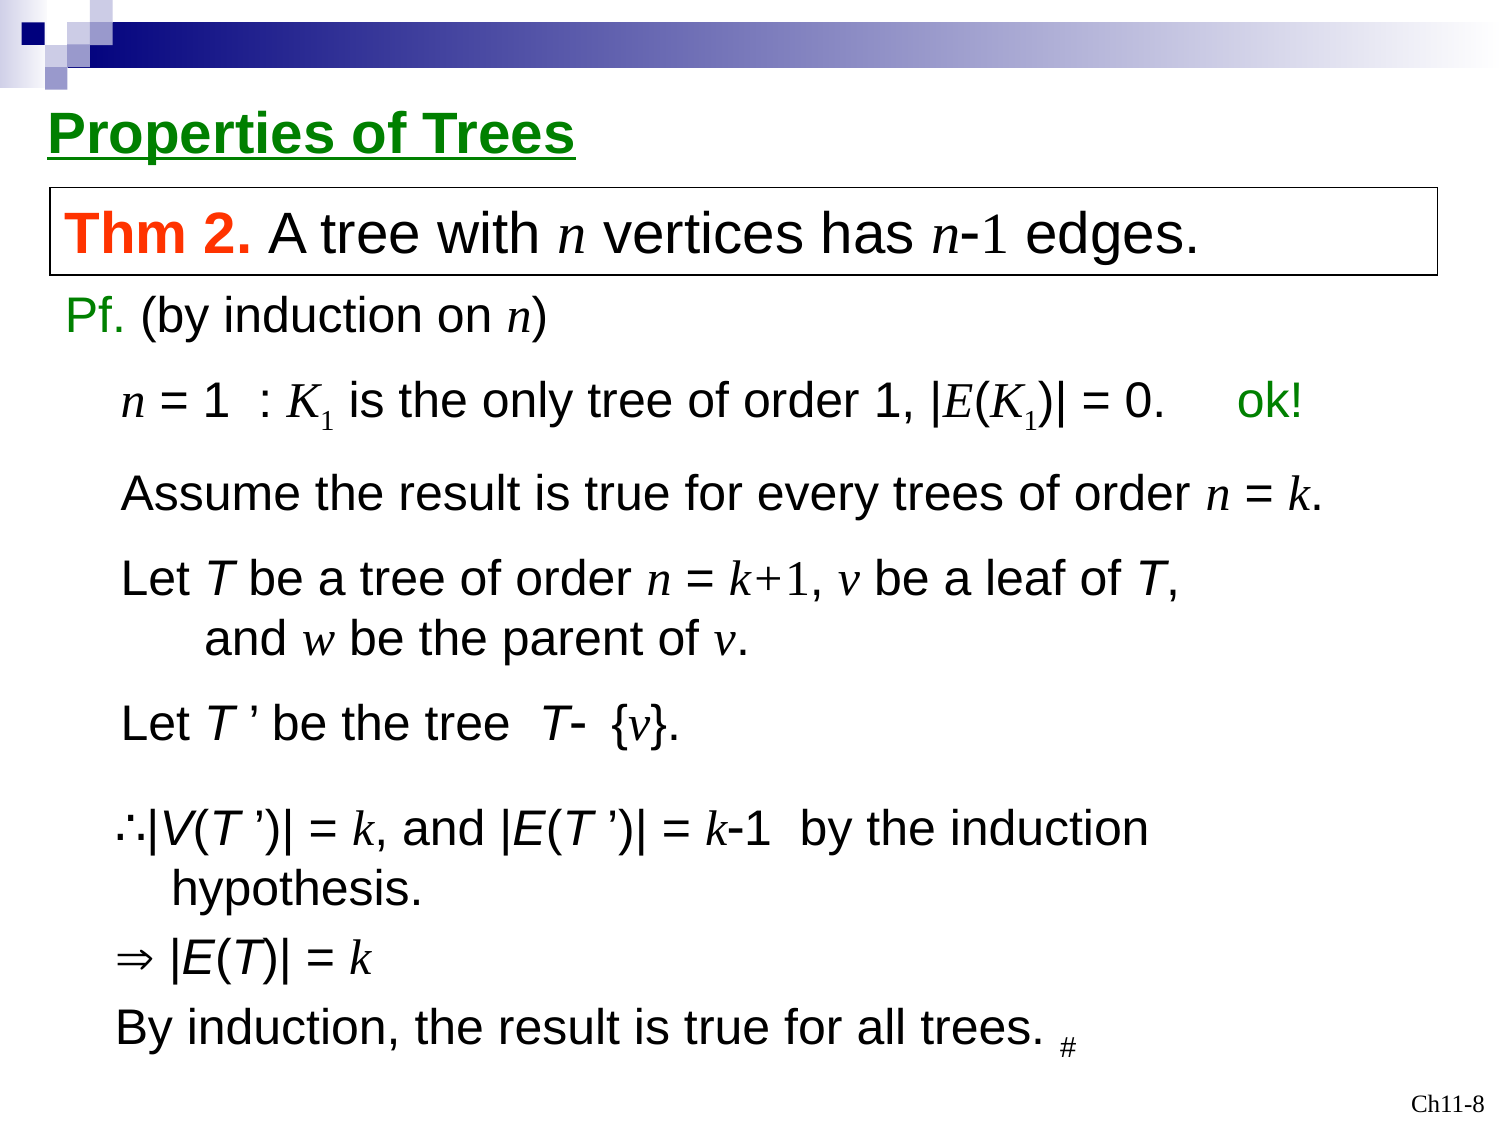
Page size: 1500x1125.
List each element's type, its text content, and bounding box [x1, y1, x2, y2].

text_box Thm 2. A tree with n vertices has n-1 edges. [50, 187, 1438, 274]
text_box ∴|V(T ’)| = k, and |E(T ’)| = k-1 by the induction hypothesis.  |E(T)| = k By induction, the result is true for all trees. # [99, 787, 1338, 1050]
list Properties of Trees [0, 87, 1463, 188]
slide_number Ch11- [1149, 1049, 1500, 1125]
text_box Pf. (by induction on n) n = 1 : K1 is the only tree of order 1, |E(K1)| = 0. ok! Assume the result is true for every trees of order n = k. Let T be a tree of order n = k+1, v be a leaf of T, and w be the parent of v. Let T ’ be the tree T- {v}. [49, 274, 1475, 759]
